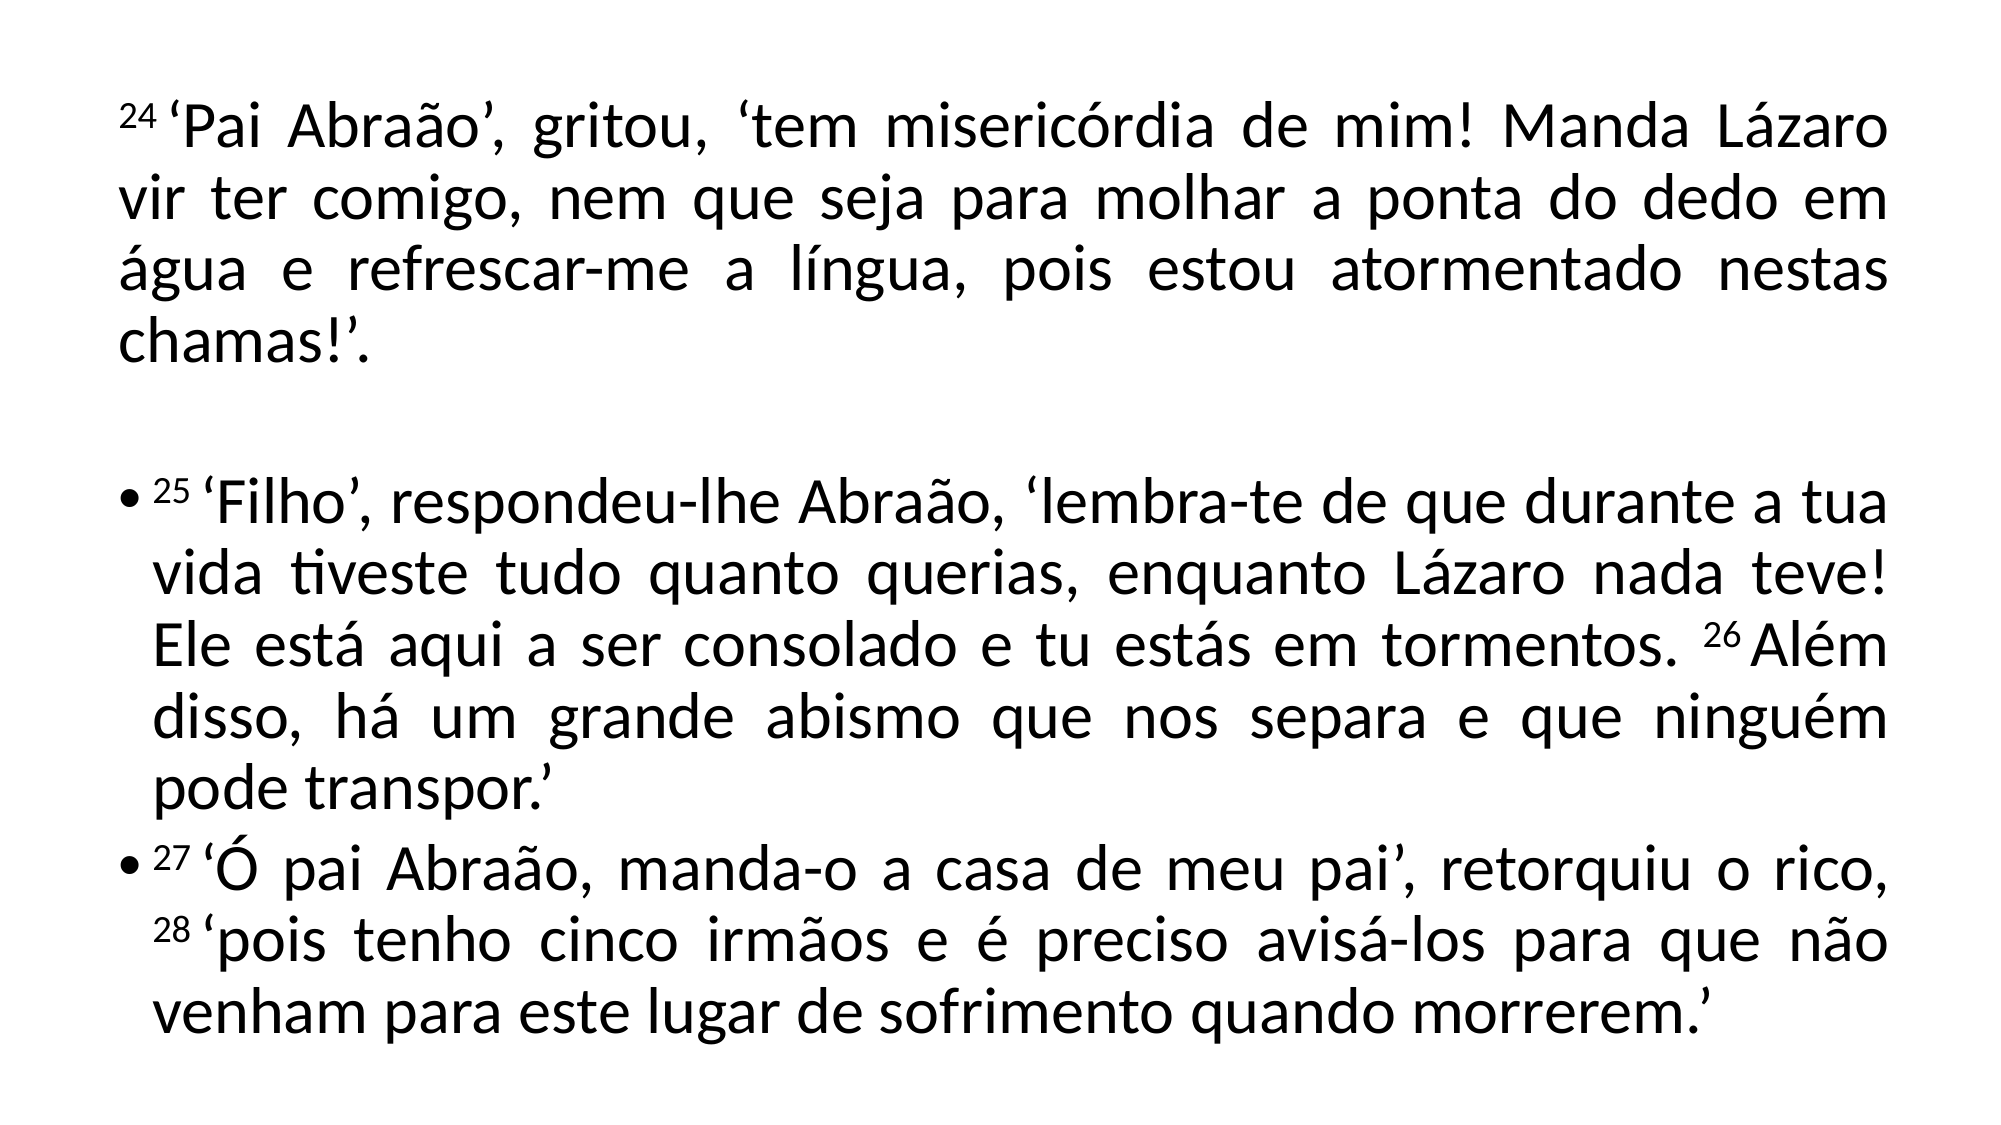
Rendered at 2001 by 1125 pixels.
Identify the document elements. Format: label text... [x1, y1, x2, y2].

list 24 ‘Pai Abraão’, gritou, ‘tem misericórdia de mim! Manda Lázaro vir ter comigo, nem que seja para molhar a ponta do dedo em água e refrescar-me a língua, pois estou atormentado nestas chamas!’. 25 ‘Filho’, respondeu-lhe Abraão, ‘lembra-te de que durante a tua vida tiveste tudo quanto querias, enquanto Lázaro nada teve! Ele está aqui a ser consolado e tu estás em tormentos. 26 Além disso, há um grande abismo que nos separa e que ninguém pode transpor.’ 27 ‘Ó pai Abraão, manda-o a casa de meu pai’, retorquiu o rico, 28 ‘pois tenho cinco irmãos e é preciso avisá-los para que não venham para este lugar de sofrimento quando morrerem.’ [103, 83, 1905, 1061]
